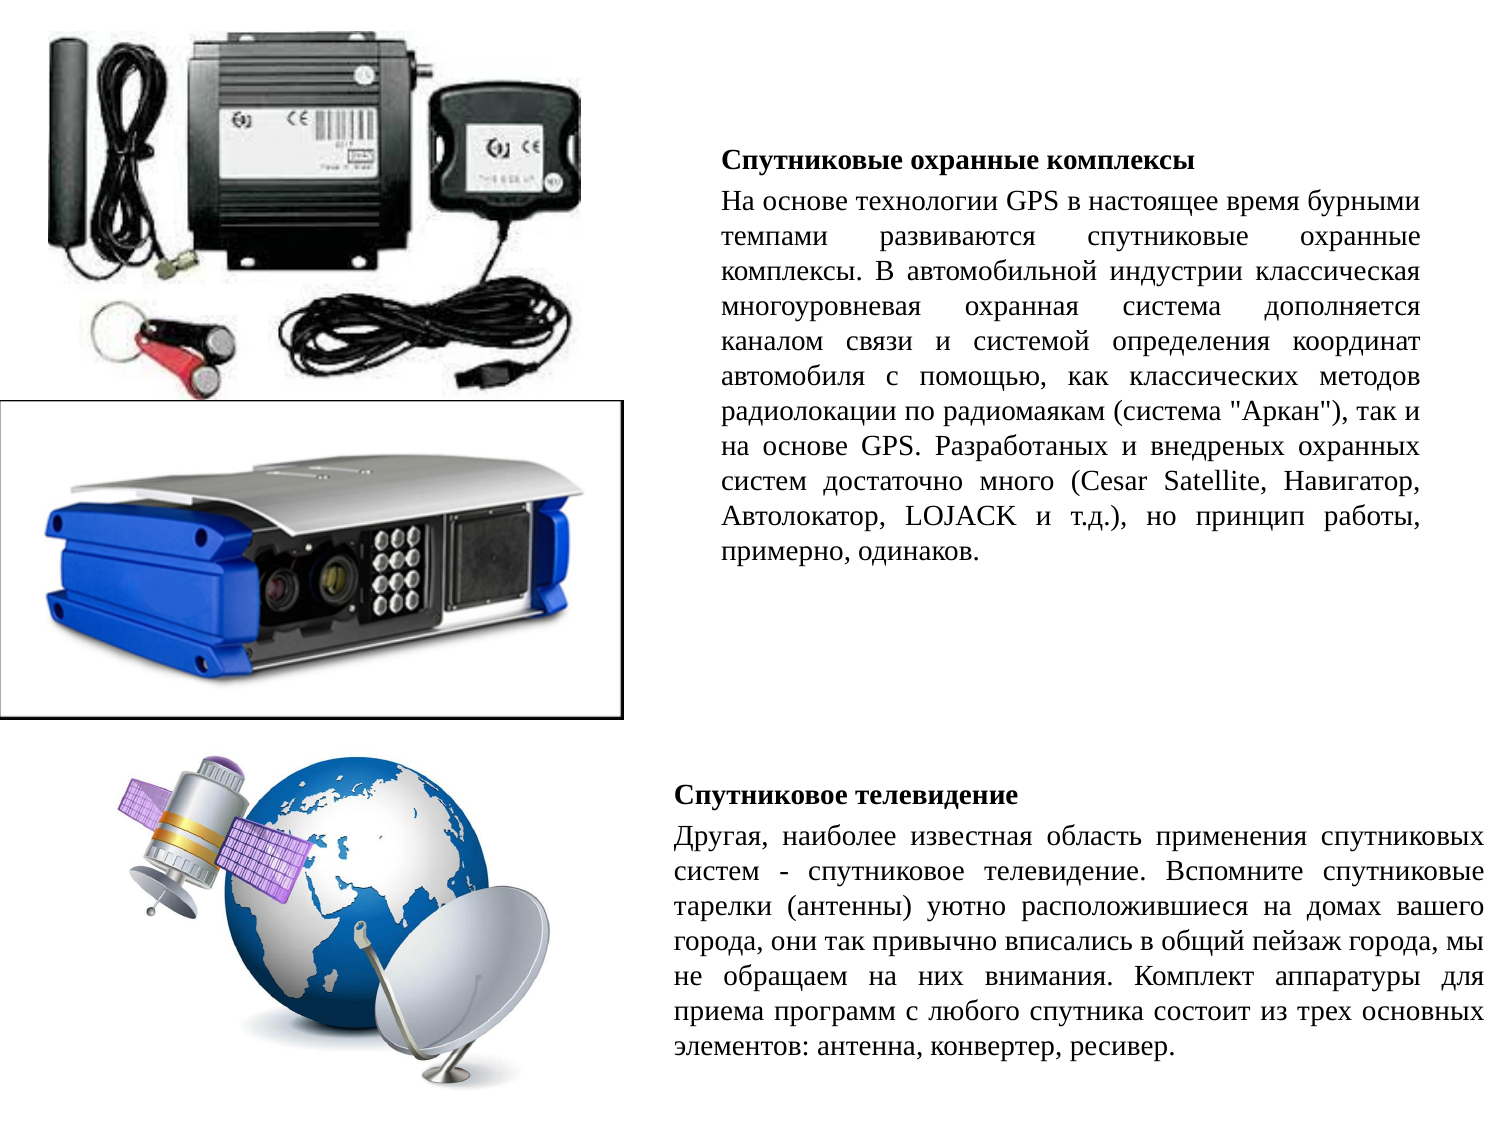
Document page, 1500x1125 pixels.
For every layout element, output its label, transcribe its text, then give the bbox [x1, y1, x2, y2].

picture [0, 30, 625, 720]
picture [23, 741, 648, 1093]
title Спутниковые охранные комплексы На основе технологии GPS в настоящее время бурными темпами развиваются спутниковые охранные комплексы. В автомобильной индустрии классическая многоуровневая охранная система дополняется каналом связи и системой определения координат автомобиля с помощью, как классических методов радиолокации по радиомаякам (система "Аркан"), так и на основе GPS. Разработаных и внедреных охранных систем достаточно много (Cesar Satellite, Навигатор, Автолокатор, LOJACK и т.д.), но принцип работы, примерно, одинаков. [706, 35, 1436, 671]
text_box Спутниковое телевидение Другая, наиболее известная область применения спутниковых систем - спутниковое телевидение. Вспомните спутниковые тарелки (антенны) уютно расположившиеся на домах вашего города, они так привычно вписались в общий пейзаж города, мы не обращаем на них внимания. Комплект аппаратуры для приема программ с любого спутника состоит из трех основных элементов: антенна, конвертер, ресивер. [659, 717, 1500, 1119]
